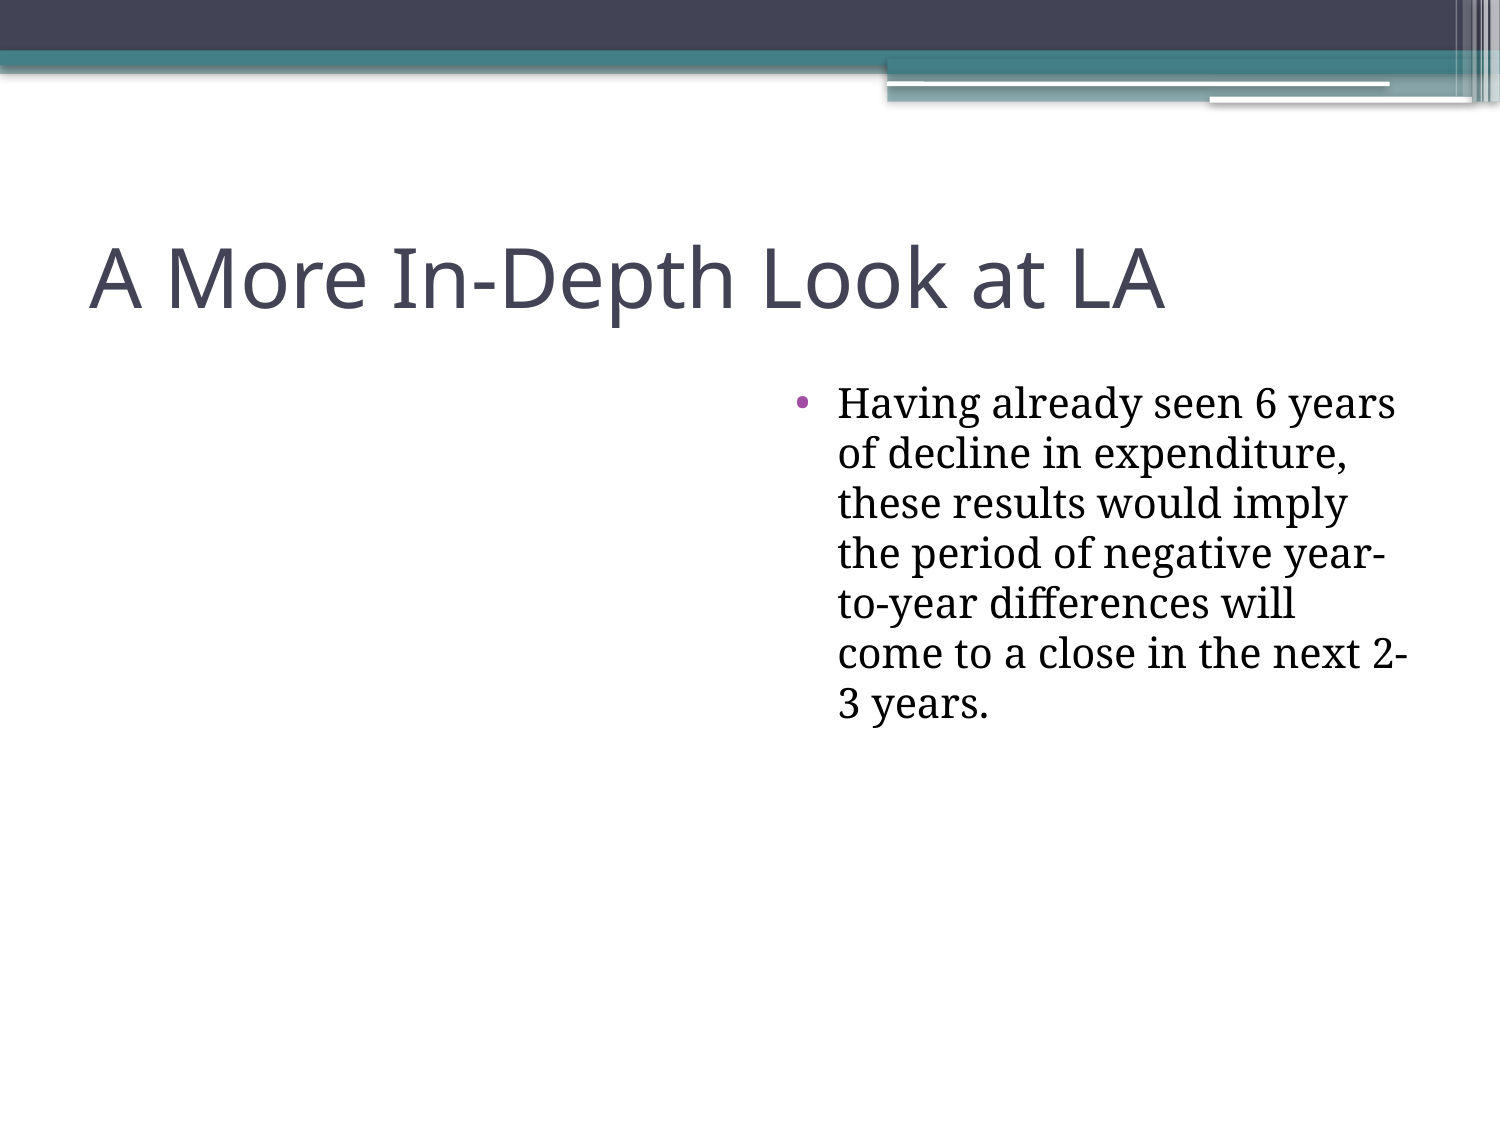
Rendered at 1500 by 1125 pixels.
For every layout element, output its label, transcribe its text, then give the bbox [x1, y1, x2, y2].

list Having already seen 6 years of decline in expenditure, these results would imply the period of negative year-to-year differences will come to a close in the next 2-3 years. [762, 368, 1425, 1112]
title A More In-Depth Look at LA [75, 187, 1425, 363]
